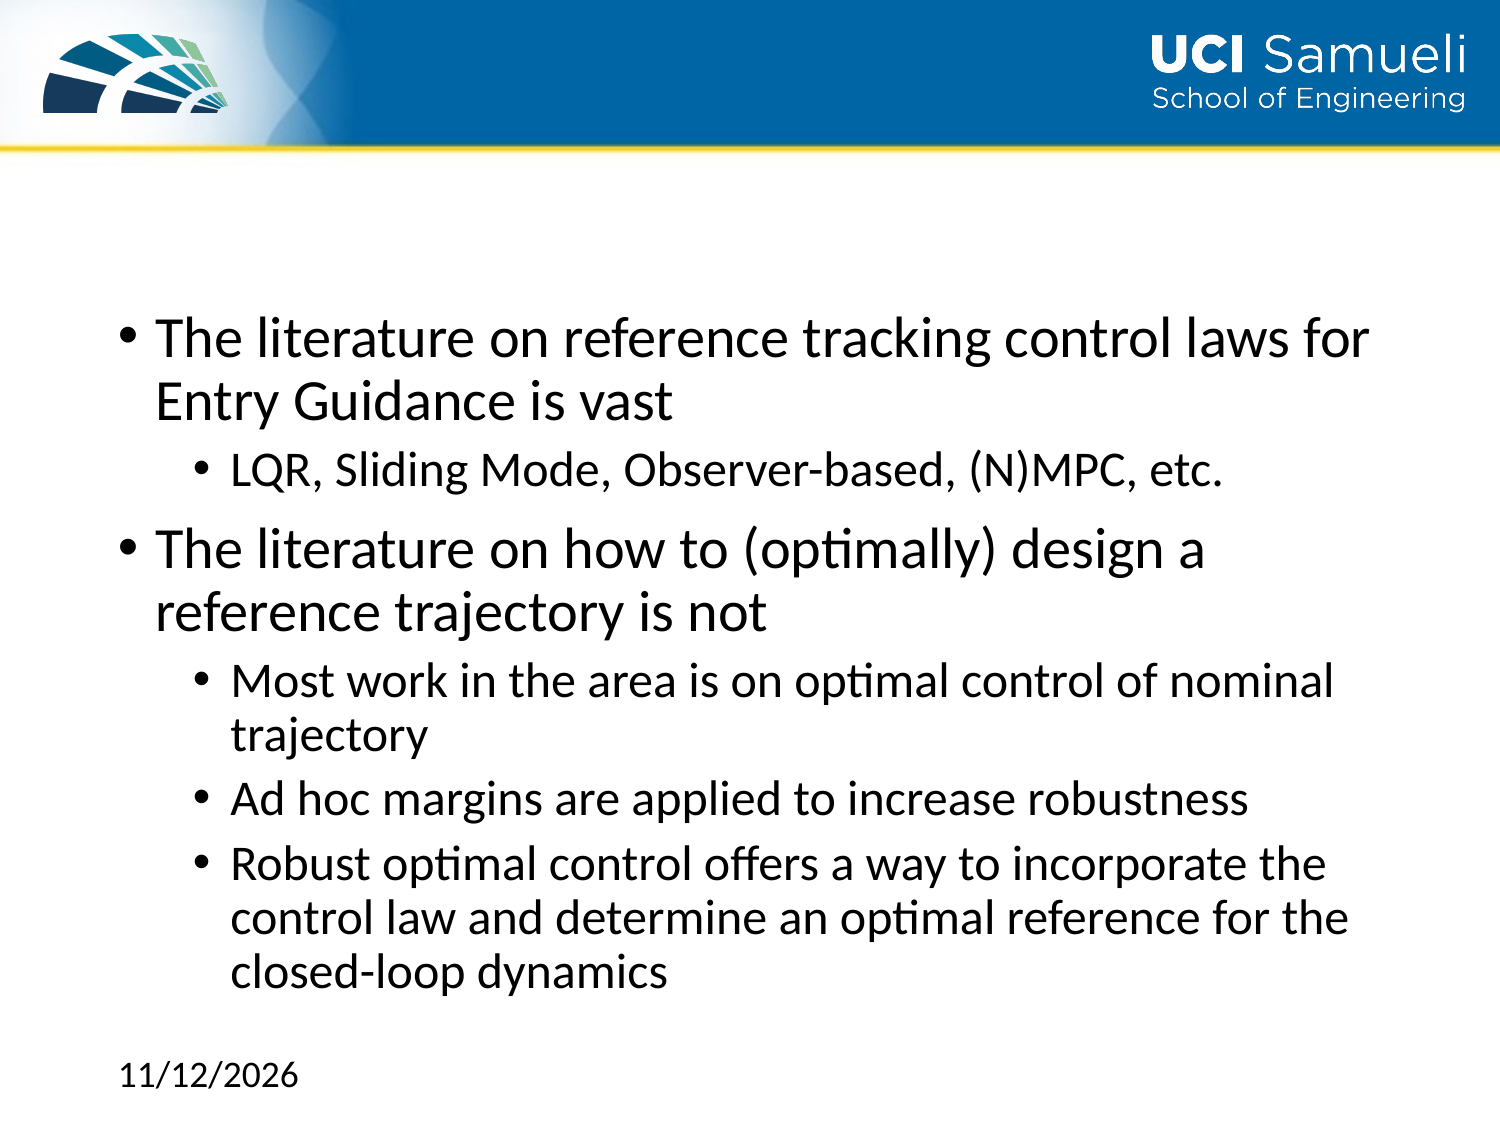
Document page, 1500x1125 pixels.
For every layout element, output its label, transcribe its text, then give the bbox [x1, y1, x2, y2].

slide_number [103, 1042, 441, 1103]
list The literature on reference tracking control laws for Entry Guidance is vast LQR, Sliding Mode, Observer-based, (N)MPC, etc. The literature on how to (optimally) design a reference trajectory is not Most work in the area is on optimal control of nominal trajectory Ad hoc margins are applied to increase robustness Robust optimal control offers a way to incorporate the control law and determine an optimal reference for the closed-loop dynamics [103, 299, 1397, 1014]
picture [0, 0, 1500, 168]
